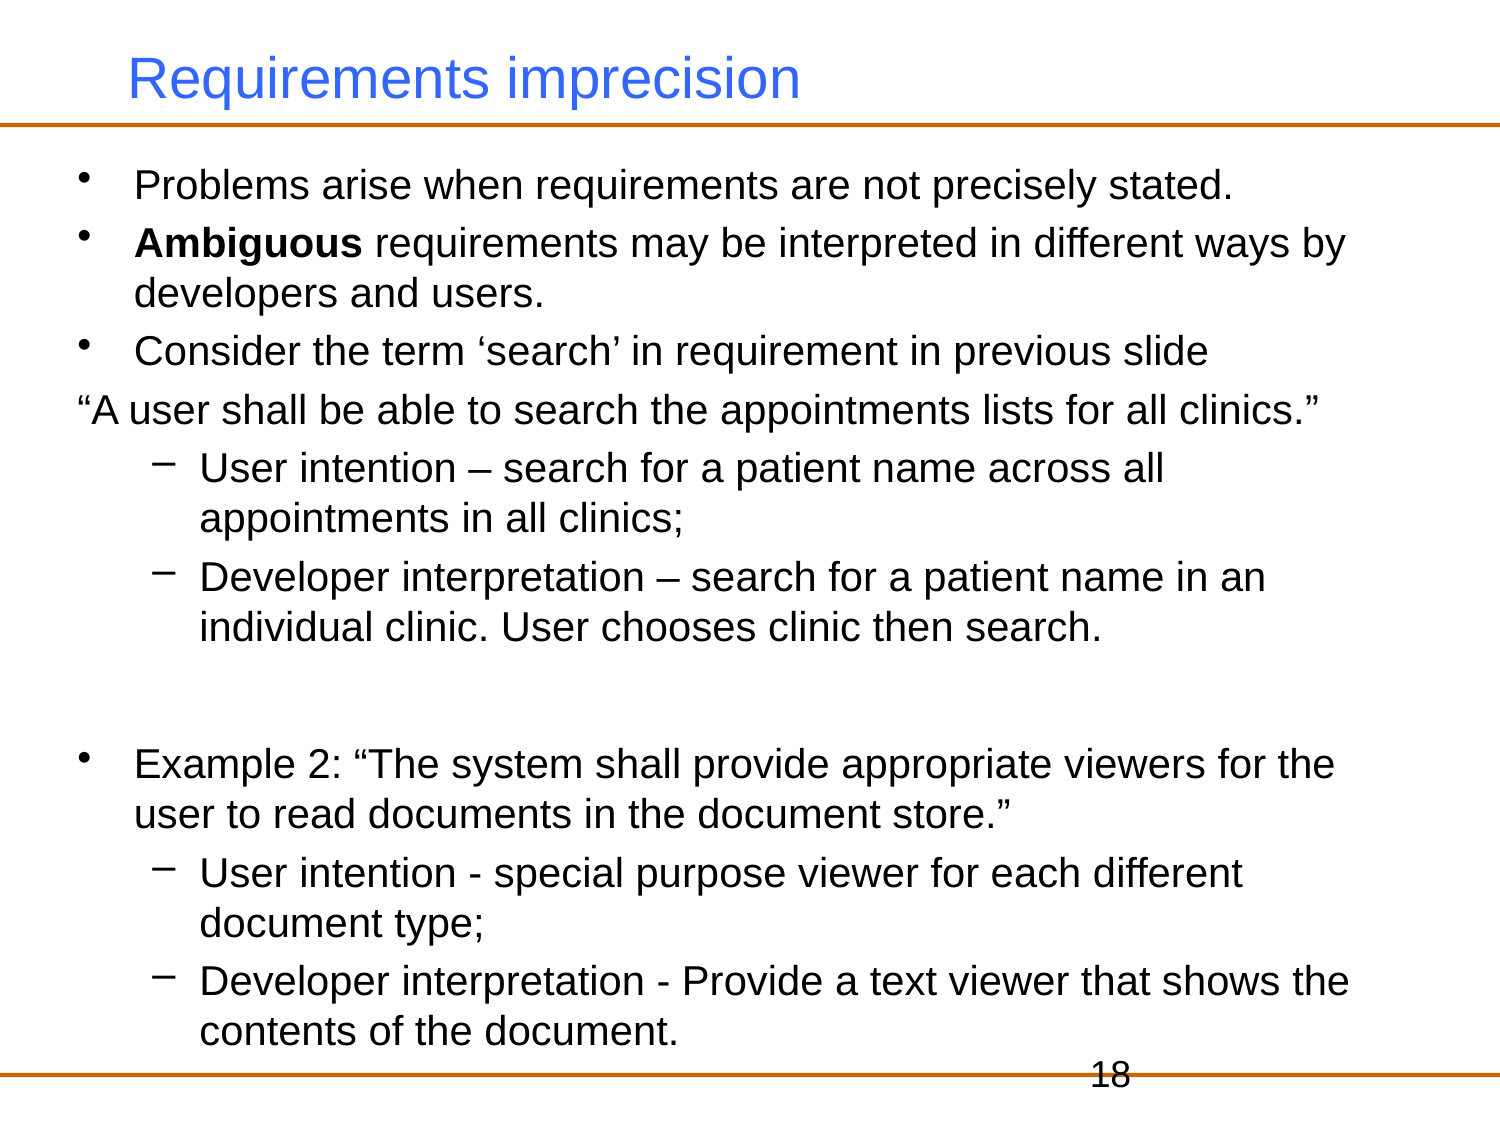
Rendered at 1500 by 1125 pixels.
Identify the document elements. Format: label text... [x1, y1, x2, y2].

list Problems arise when requirements are not precisely stated. Ambiguous requirements may be interpreted in different ways by developers and users. Consider the term ‘search’ in requirement in previous slide “A user shall be able to search the appointments lists for all clinics.” User intention – search for a patient name across all appointments in all clinics; Developer interpretation – search for a patient name in an individual clinic. User chooses clinic then search. Example 2: “The system shall provide appropriate viewers for the user to read documents in the document store.” User intention - special purpose viewer for each different document type; Developer interpretation - Provide a text viewer that shows the contents of the document. [62, 149, 1438, 1063]
slide_number 18 [1074, 1042, 1425, 1103]
title Requirements imprecision [112, 24, 1388, 125]
